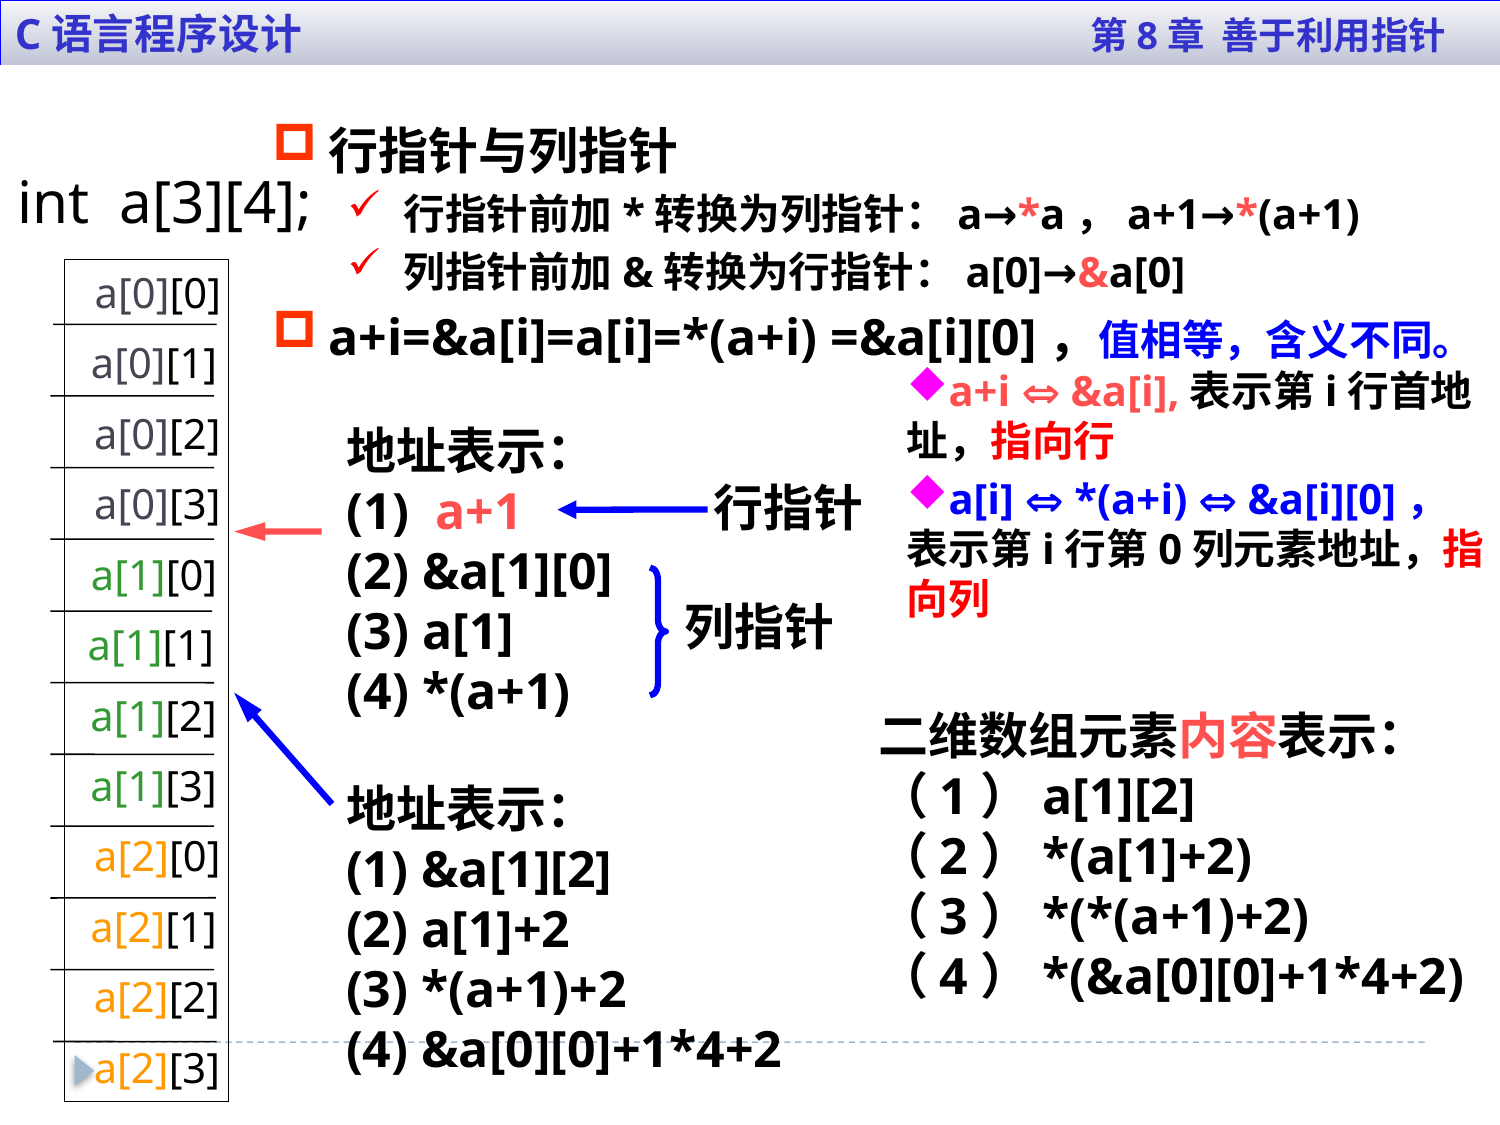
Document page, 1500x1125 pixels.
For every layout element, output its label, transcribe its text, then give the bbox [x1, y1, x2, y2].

text_box 行指针与列指针 行指针前加*转换为列指针：a→*a，a+1→*(a+1) 列指针前加&转换为行指针：a[0]→&a[0] a+i=&a[i]=a[i]=*(a+i) =&a[i][0]，值相等，含义不同。 [107, 111, 1464, 387]
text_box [557, 468, 880, 545]
text_box C语言程序设计 第8章 善于利用指针 [0, 0, 1500, 65]
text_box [649, 567, 851, 696]
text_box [2, 157, 328, 1102]
text_box 二维数组元素内容表示： （1）a[1][2] （2）*(a[1]+2) （3）*(*(a+1)+2) （4）*(&a[0][0]+1*4+2) [863, 696, 1480, 1012]
text_box a+i  &a[i],表示第i行首地址，指向行 a[i]  *(a+i)  &a[i][0]，表示第i行第0列元素地址，指向列 [892, 357, 1500, 631]
text_box 地址表示： (1) &a[1][2] (2) a[1]+2 (3) *(a+1)+2 (4) &a[0][0]+1*4+2 [332, 769, 798, 1086]
text_box 地址表示： (1) a+1 (2) &a[1][0] (3) a[1] (4) *(a+1) [332, 412, 710, 728]
